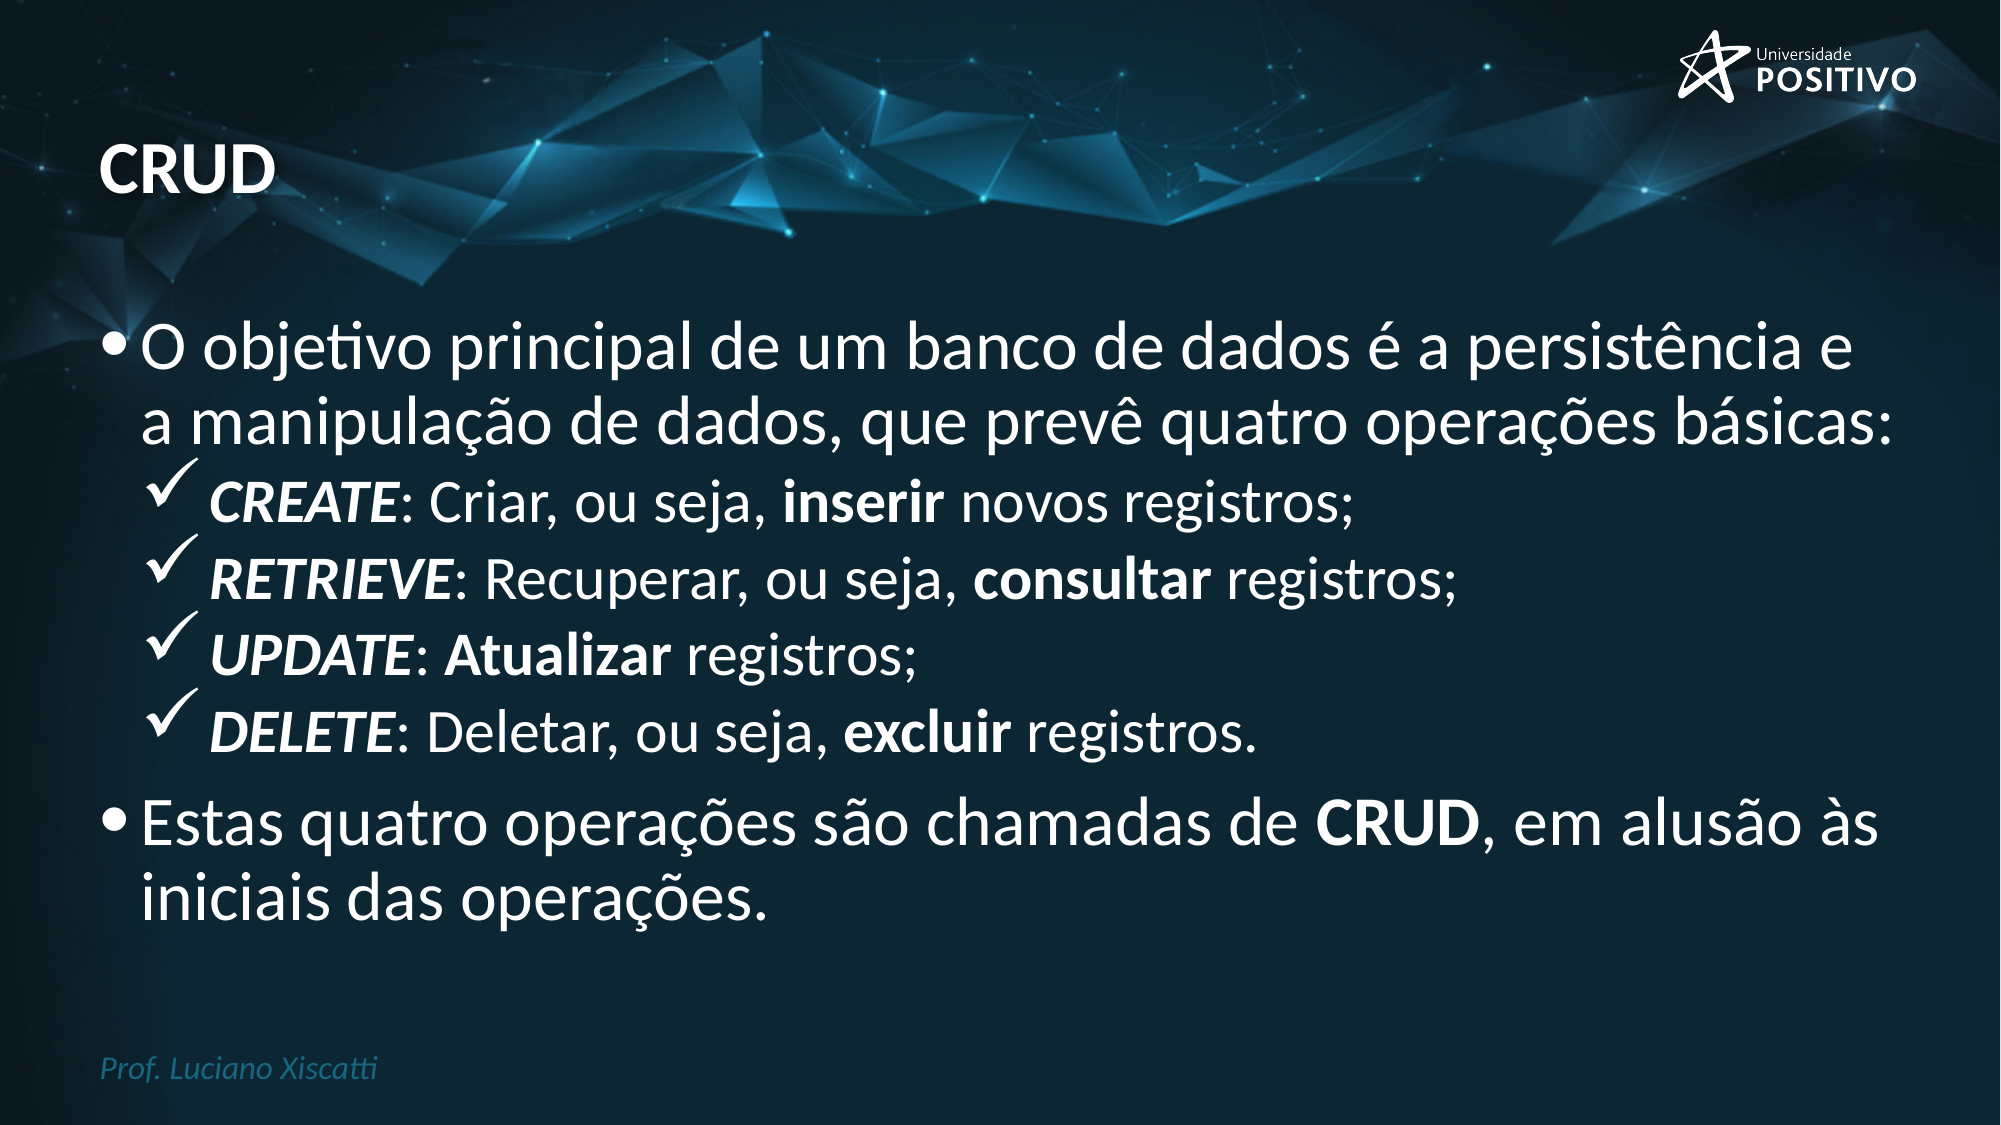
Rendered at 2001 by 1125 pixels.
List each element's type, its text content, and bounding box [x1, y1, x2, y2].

list O objetivo principal de um banco de dados é a persistência e a manipulação de dados, que prevê quatro operações básicas: CREATE: Criar, ou seja, inserir novos registros; RETRIEVE: Recuperar, ou seja, consultar registros; UPDATE: Atualizar registros; DELETE: Deletar, ou seja, excluir registros. Estas quatro operações são chamadas de CRUD, em alusão às iniciais das operações. [84, 301, 1916, 1024]
picture [0, 0, 2001, 1125]
title CRUD [84, 57, 1916, 281]
